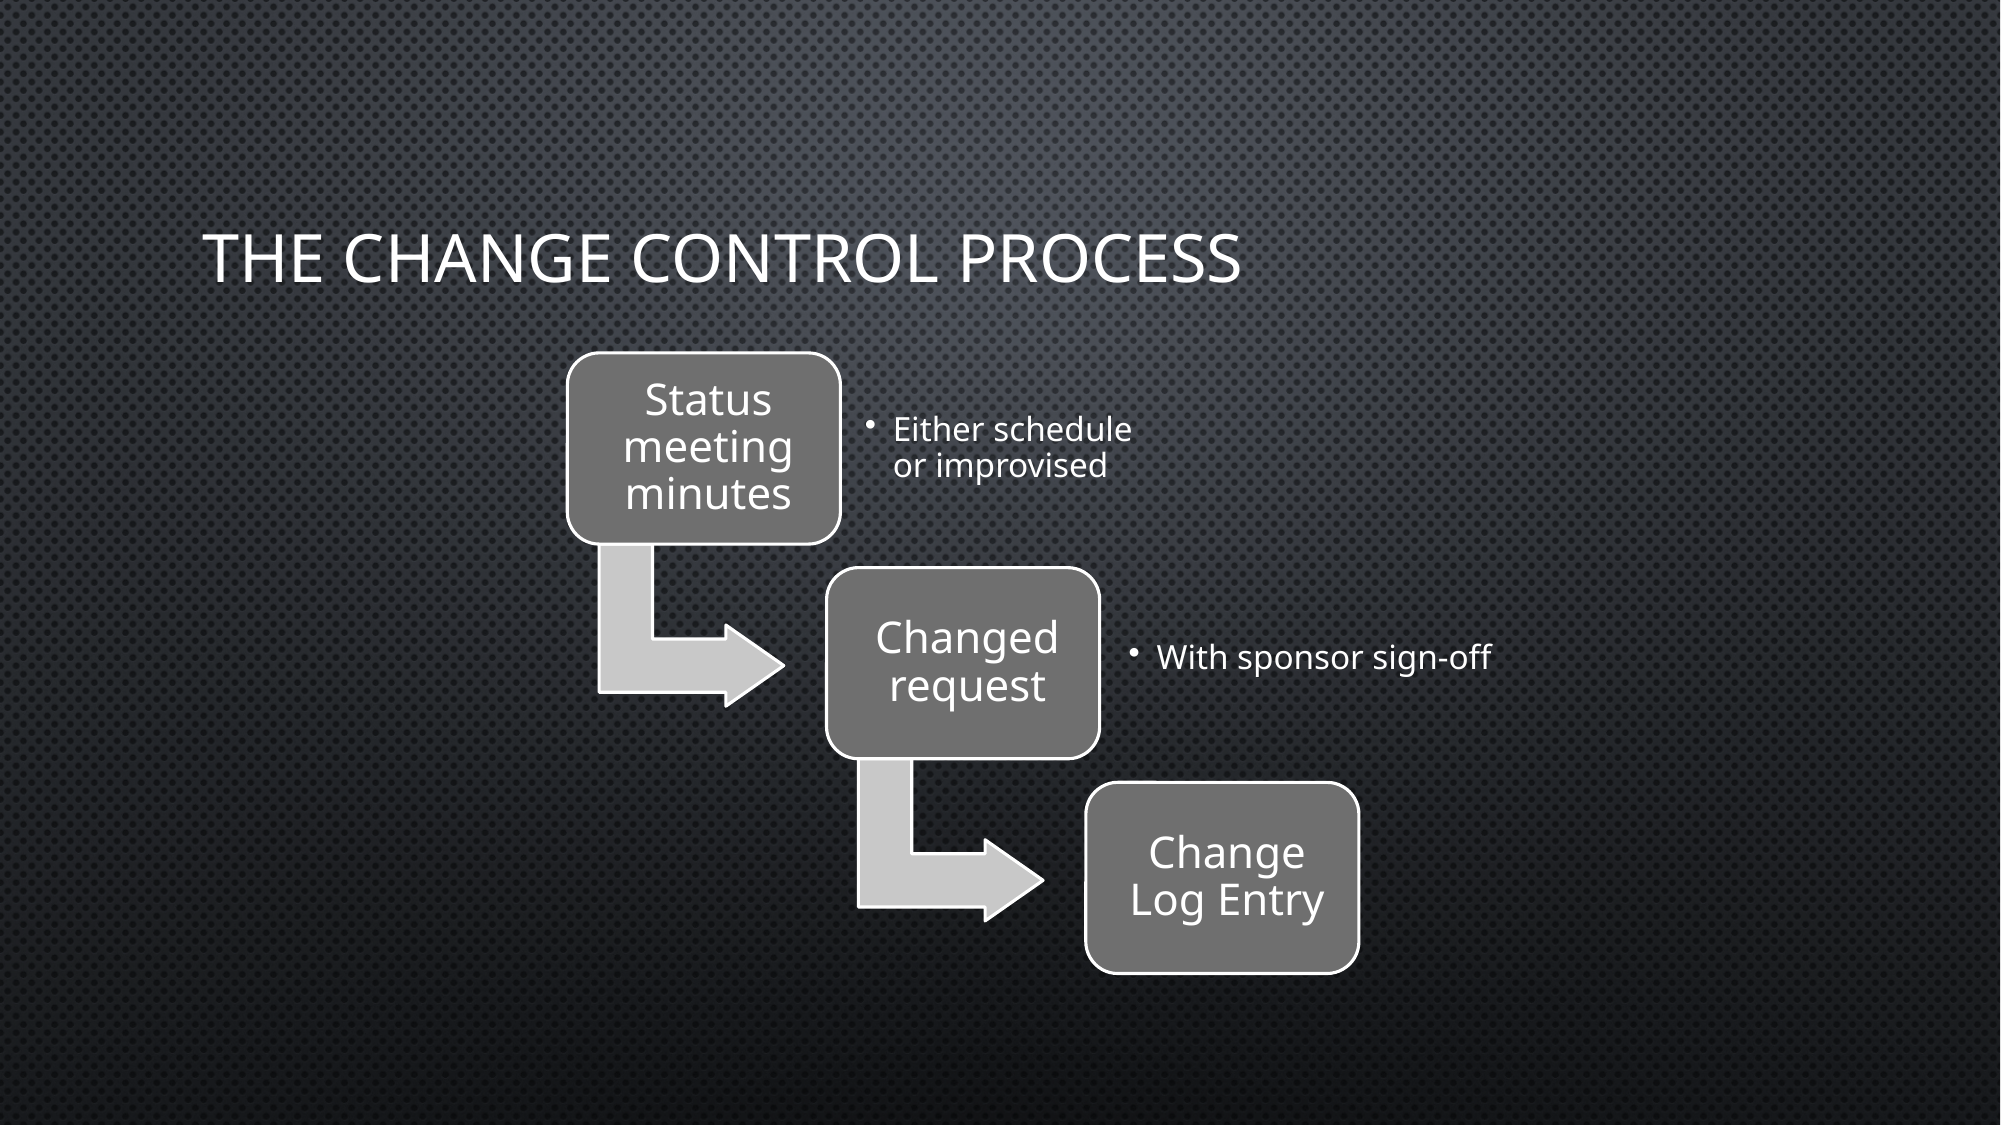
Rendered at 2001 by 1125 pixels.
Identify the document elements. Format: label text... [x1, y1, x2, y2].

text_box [443, 348, 1682, 978]
title The Change Control process [187, 99, 1813, 413]
